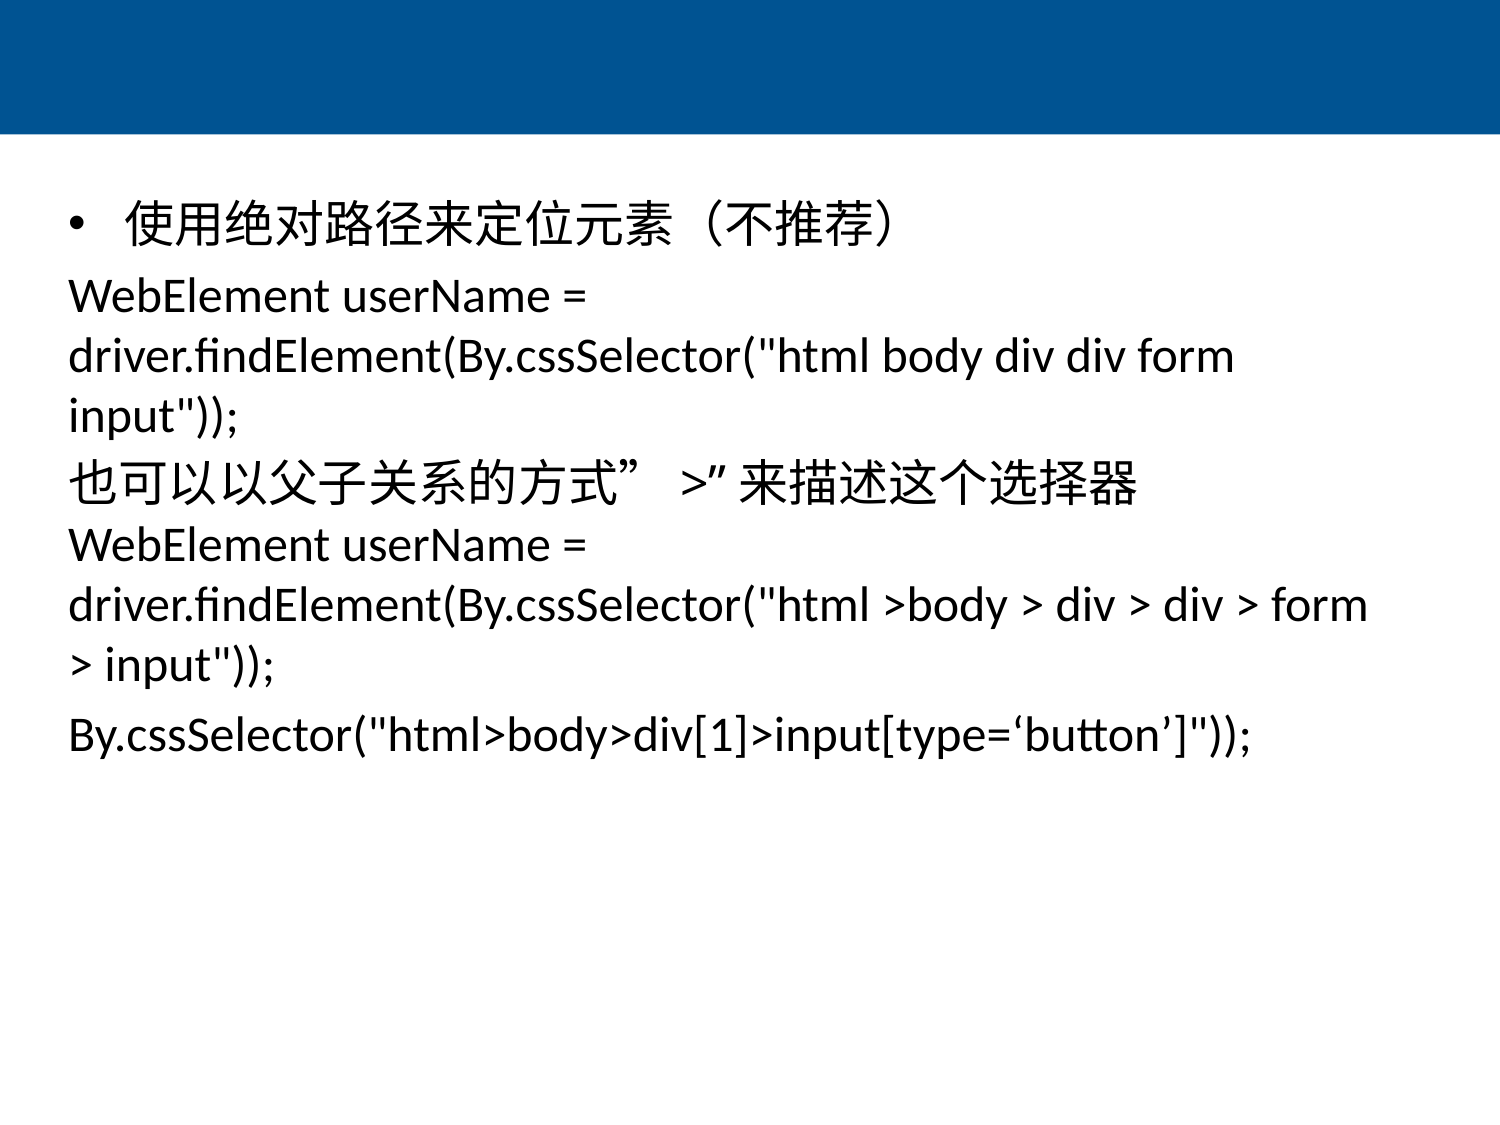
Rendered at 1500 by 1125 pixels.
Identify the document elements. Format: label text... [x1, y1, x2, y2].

list 使用绝对路径来定位元素（不推荐） WebElement userName = driver.findElement(By.cssSelector("html body div div form input")); 也可以以父子关系的方式”>”来描述这个选择器WebElement userName = driver.findElement(By.cssSelector("html >body > div > div > form > input")); By.cssSelector("html>body>div[1]>input[type=‘button’]")); [53, 184, 1404, 927]
